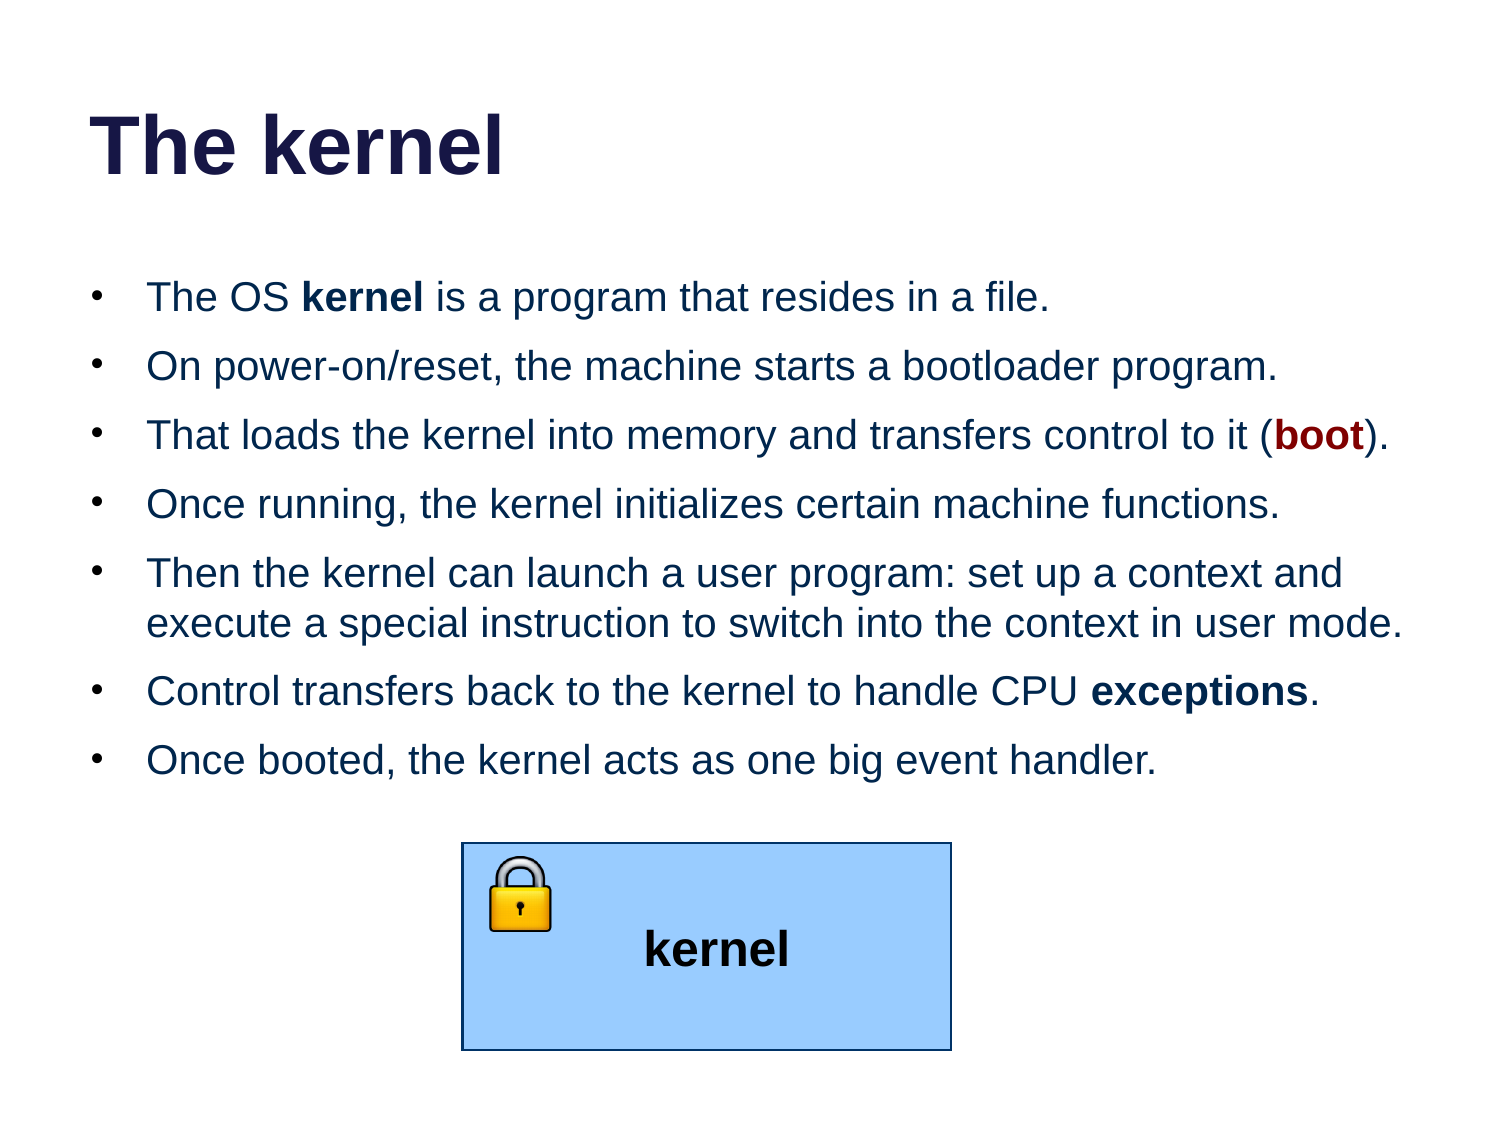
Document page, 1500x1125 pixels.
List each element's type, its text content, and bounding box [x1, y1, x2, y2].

list The OS kernel is a program that resides in a file. On power-on/reset, the machine starts a bootloader program. That loads the kernel into memory and transfers control to it (boot). Once running, the kernel initializes certain machine functions. Then the kernel can launch a user program: set up a context and execute a special instruction to switch into the context in user mode. Control transfers back to the kernel to handle CPU exceptions. Once booted, the kernel acts as one big event handler. [75, 262, 1425, 937]
text_box kernel [621, 908, 813, 984]
title The kernel [75, 0, 1425, 200]
text_box [462, 842, 952, 1050]
picture [482, 856, 559, 933]
